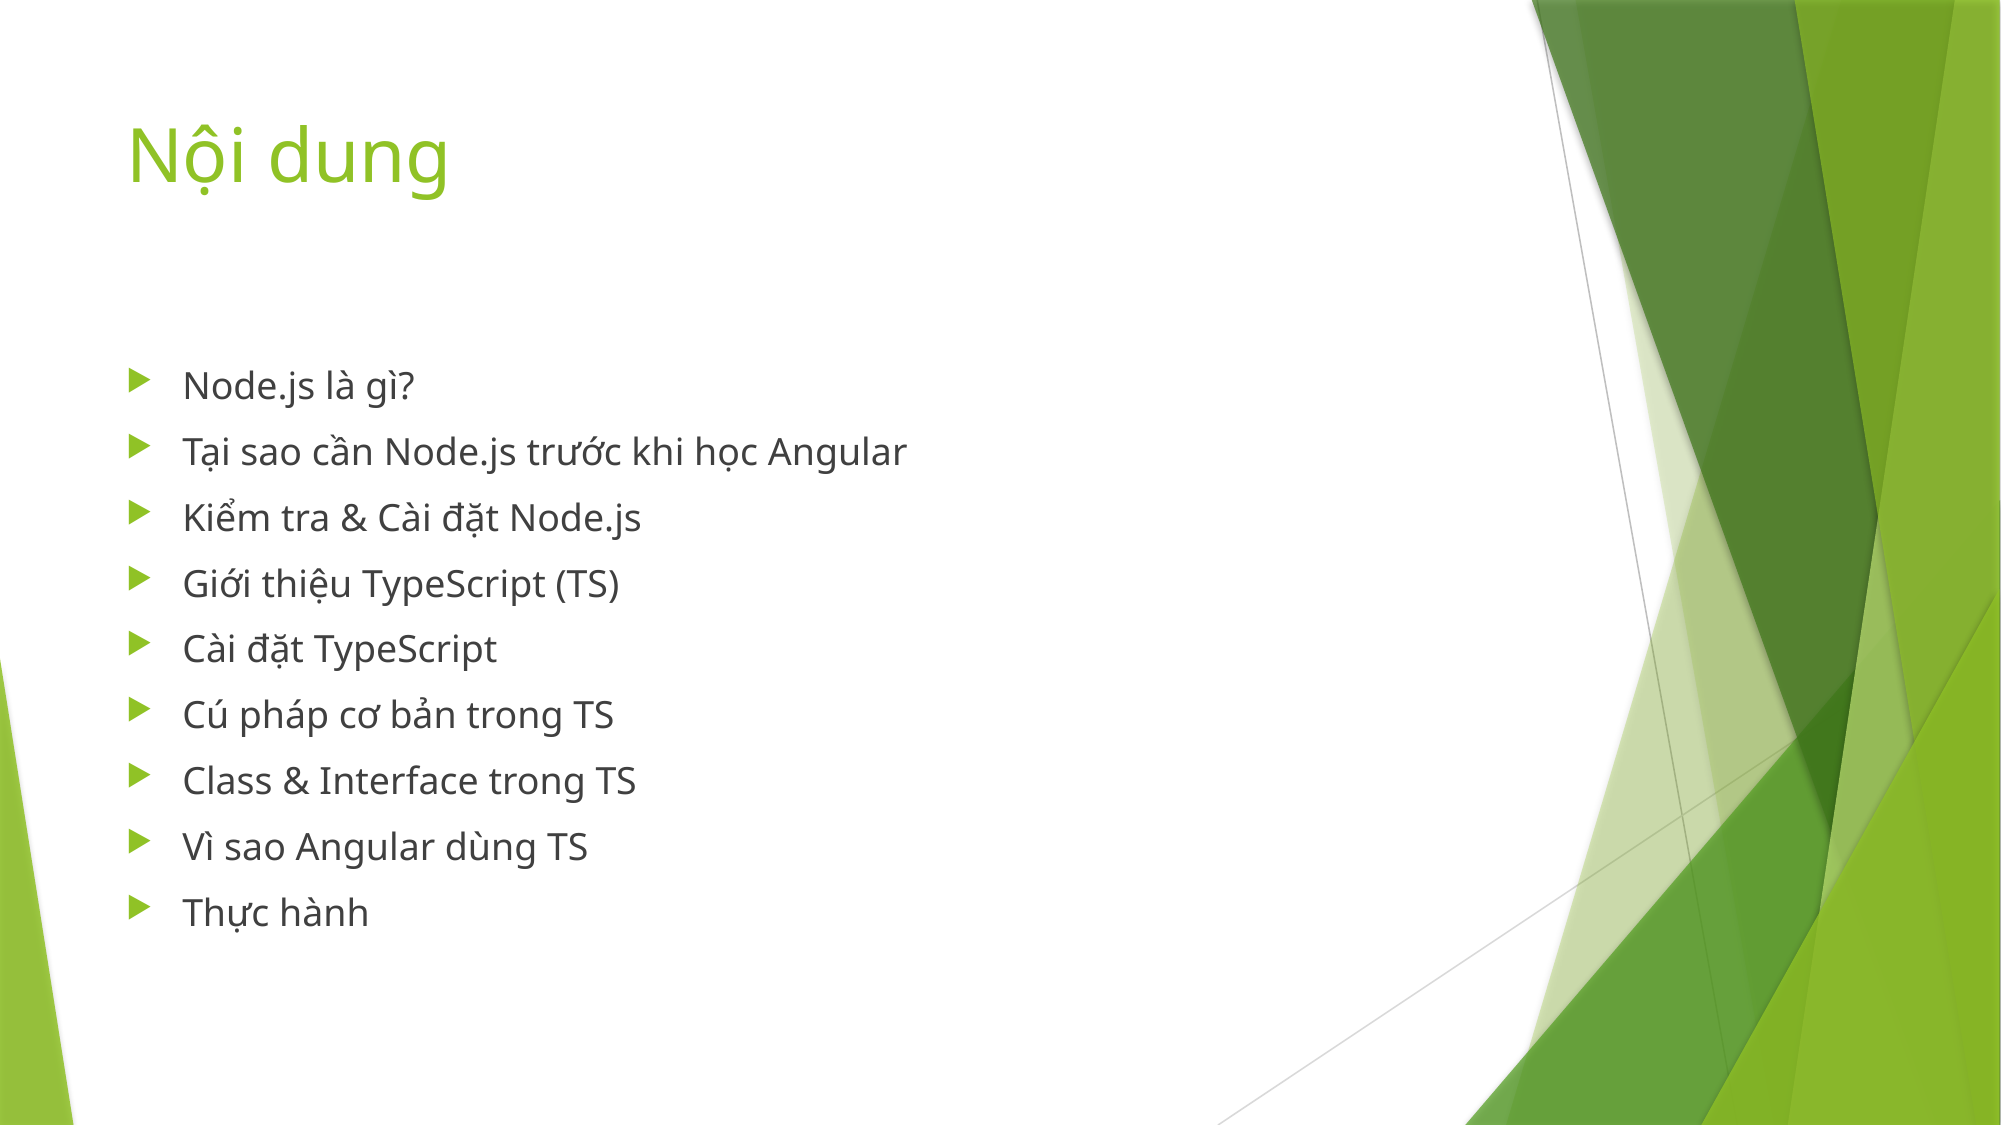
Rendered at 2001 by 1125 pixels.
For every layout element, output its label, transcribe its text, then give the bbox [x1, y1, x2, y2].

title Nội dung [111, 99, 1522, 317]
list Node.js là gì? Tại sao cần Node.js trước khi học Angular Kiểm tra & Cài đặt Node.js Giới thiệu TypeScript (TS) Cài đặt TypeScript Cú pháp cơ bản trong TS Class & Interface trong TS Vì sao Angular dùng TS Thực hành [111, 354, 1522, 992]
